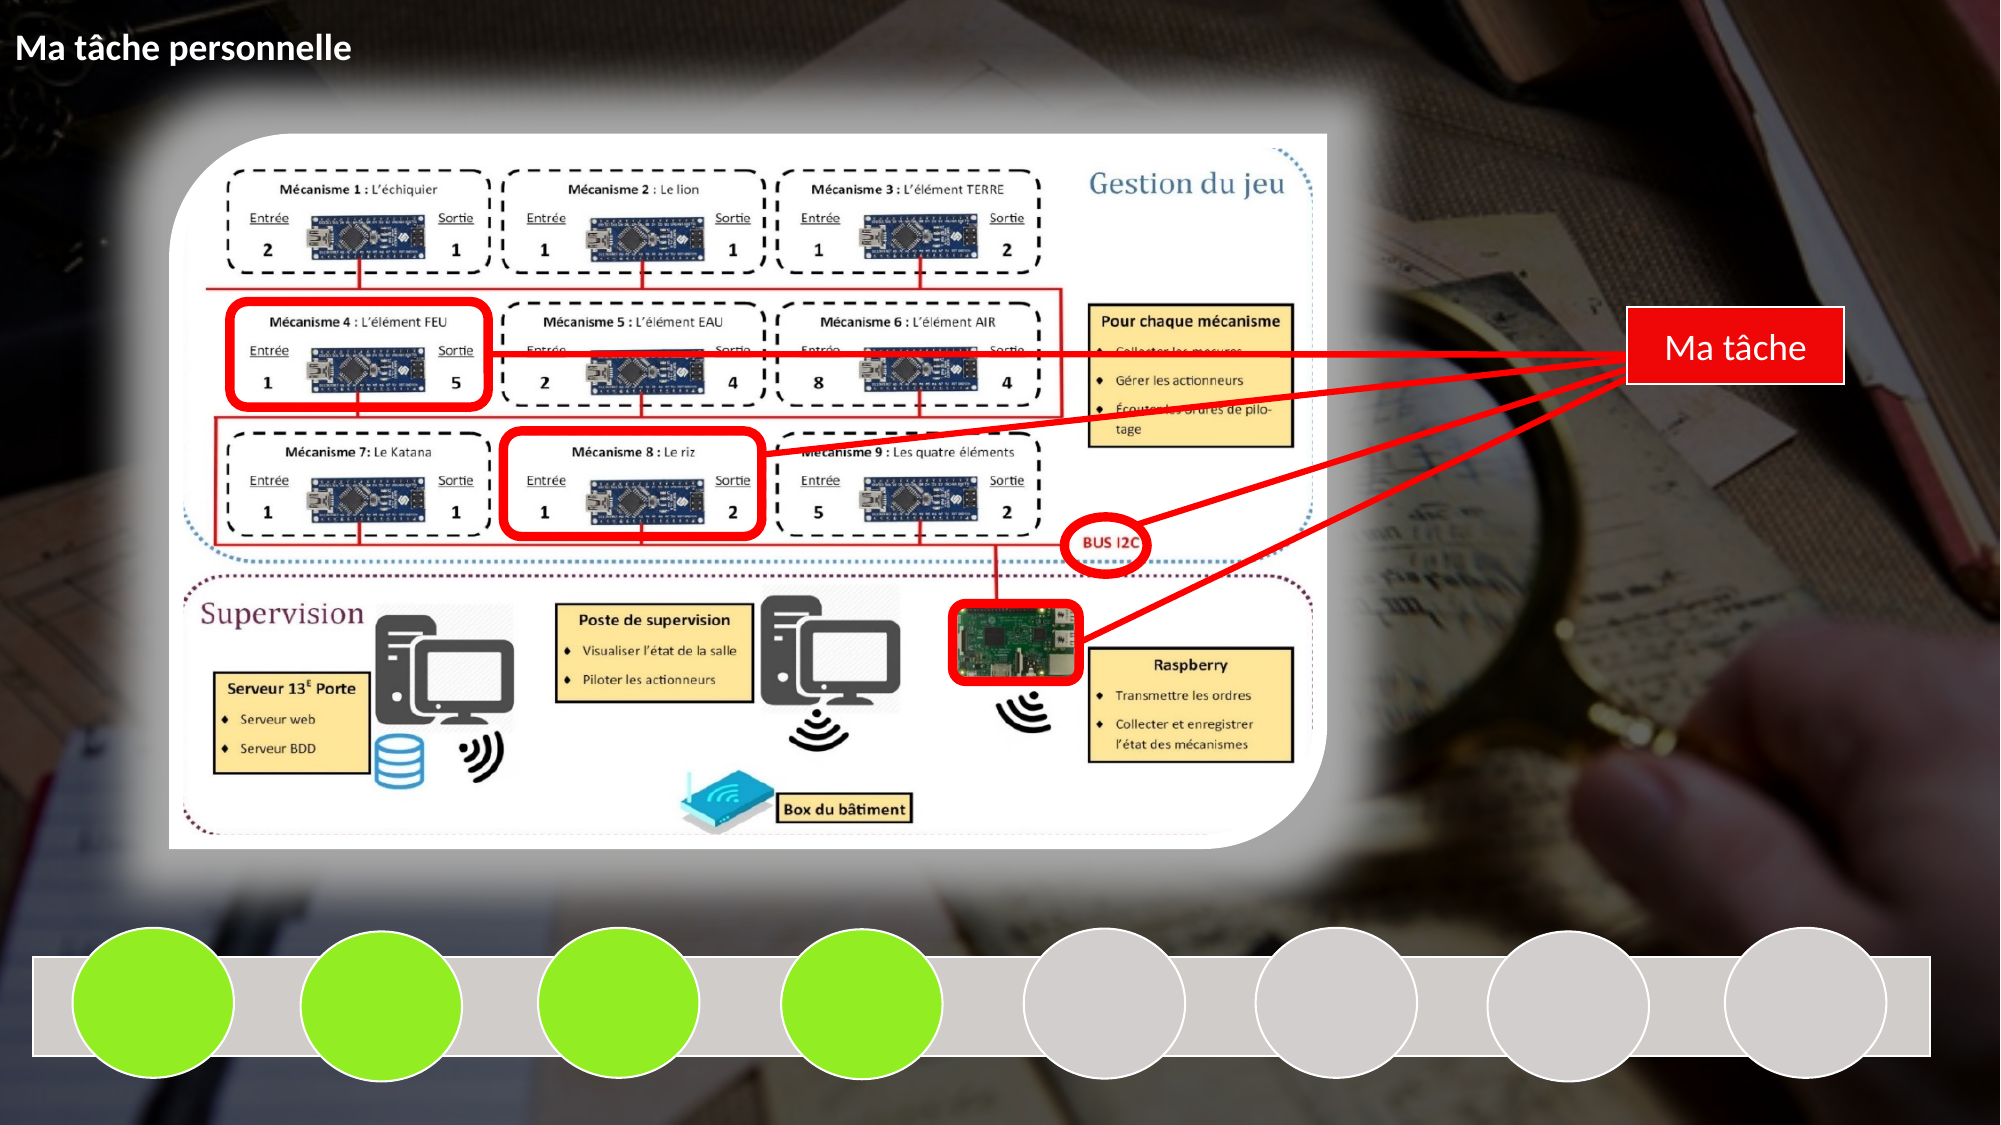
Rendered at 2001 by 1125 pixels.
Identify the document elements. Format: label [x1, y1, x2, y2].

text_box [1079, 354, 1677, 643]
picture [0, 0, 2000, 1125]
text_box [760, 354, 1079, 455]
